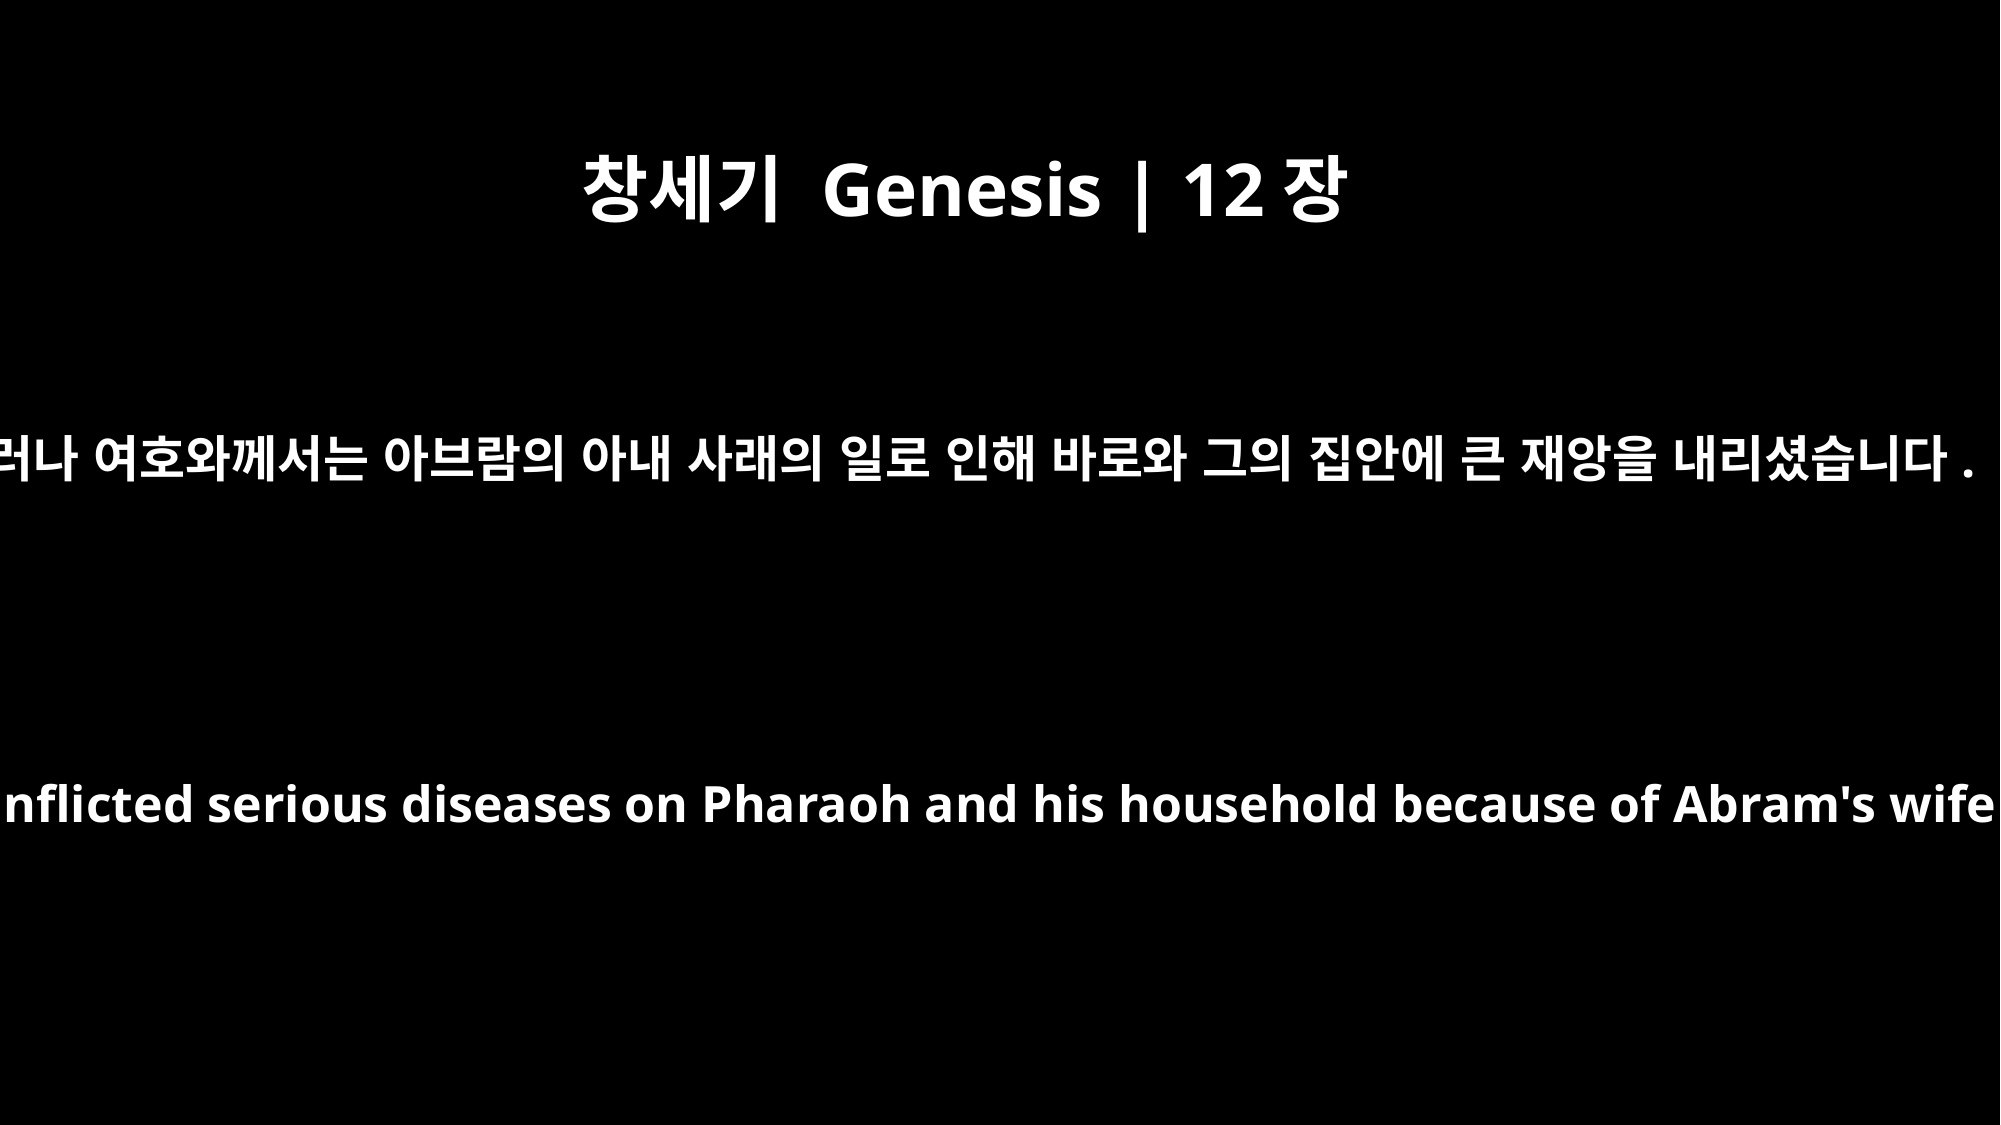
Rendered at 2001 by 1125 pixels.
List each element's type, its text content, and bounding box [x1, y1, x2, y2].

text_box 창세기 Genesis | 12장 [566, 136, 1365, 239]
text_box But the LORD inflicted serious diseases on Pharaoh and his household because of Abram's wife Sarah. [0, 764, 2000, 840]
text_box 17 그러나 여호와께서는 아브람의 아내 사래의 일로 인해 바로와 그의 집안에 큰 재앙을 내리셨습니다. [0, 359, 1991, 495]
